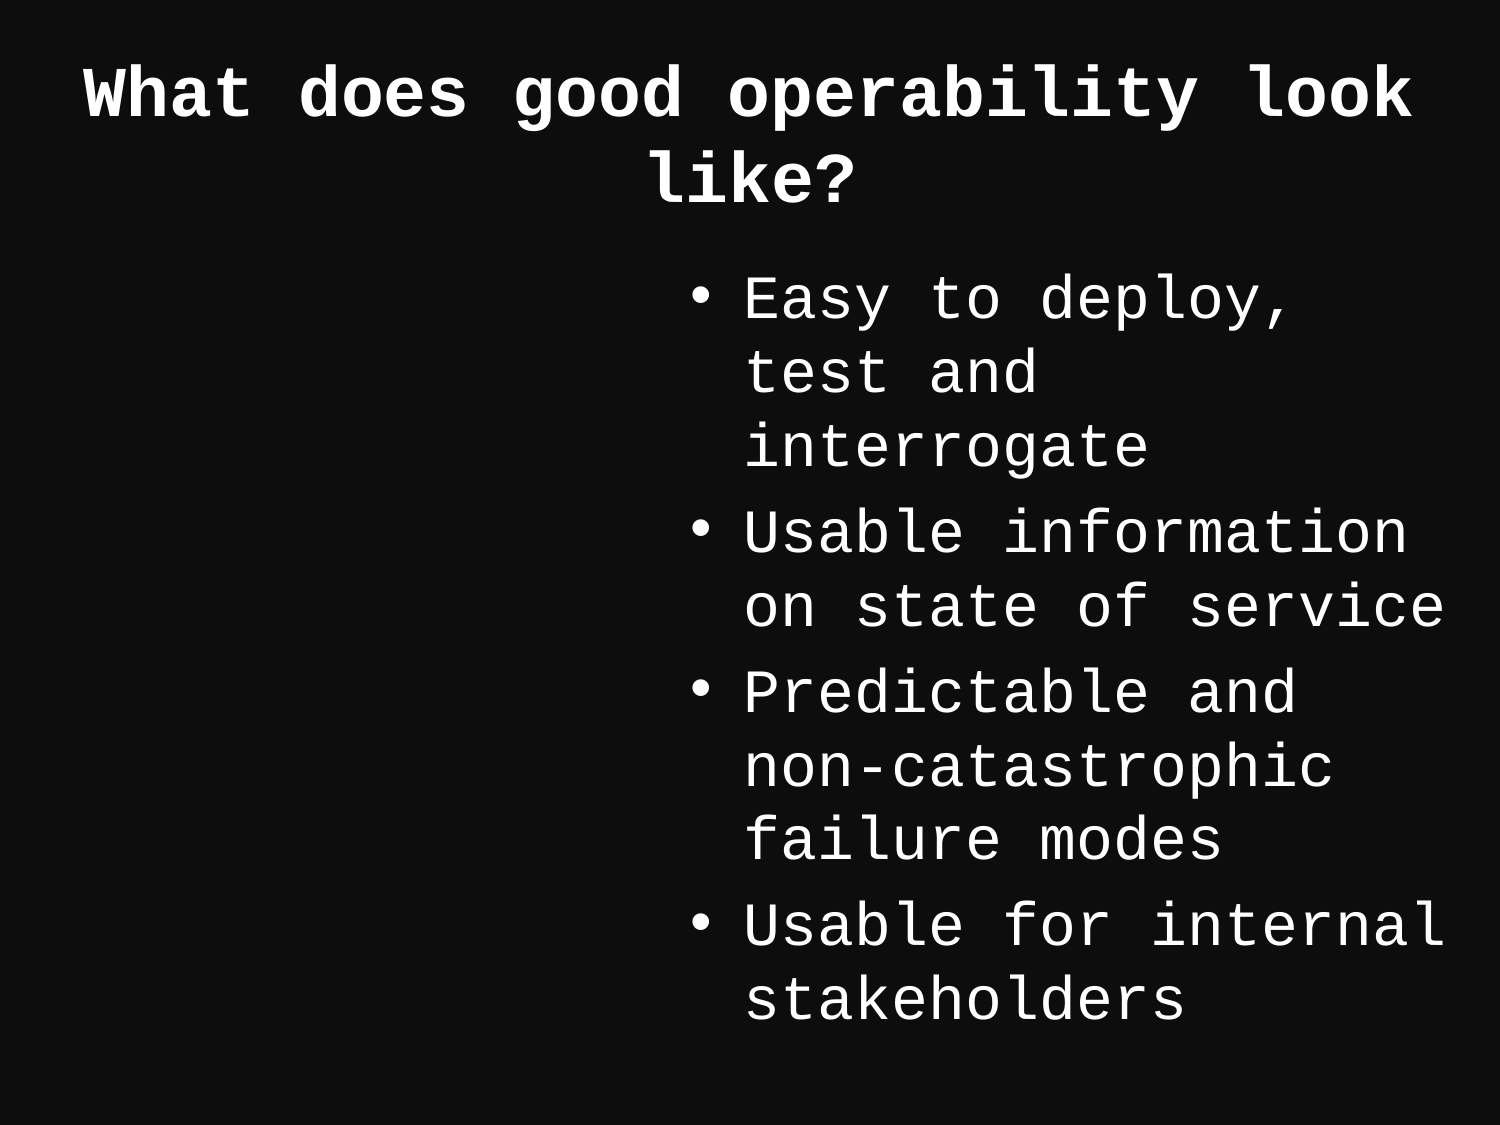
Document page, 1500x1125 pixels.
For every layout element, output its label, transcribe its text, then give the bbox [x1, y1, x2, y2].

list Easy to deploy, test and interrogate Usable information on state of service Predictable and non-catastrophic failure modes Usable for internal stakeholders [675, 249, 1463, 1088]
title What does good operability look like? [50, 37, 1450, 225]
